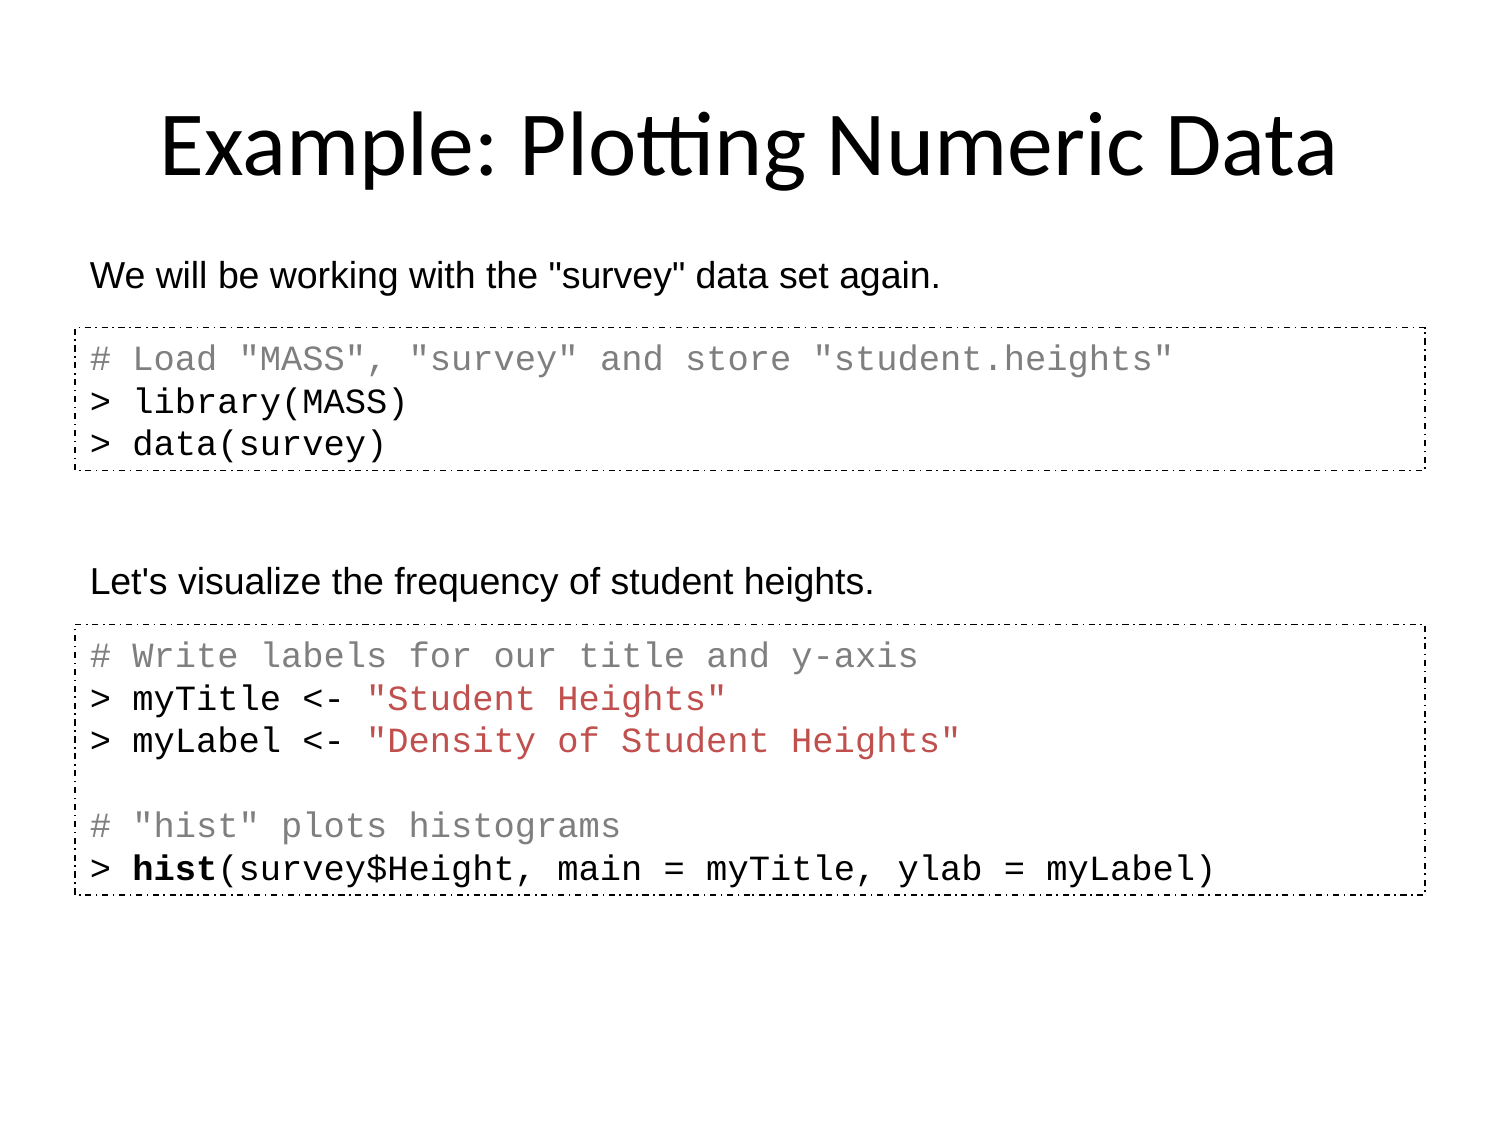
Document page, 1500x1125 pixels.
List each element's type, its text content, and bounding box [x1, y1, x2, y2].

text_box # Load "MASS", "survey" and store "student.heights" > library(MASS) > data(survey) [74, 327, 1425, 471]
text_box Let's visualize the frequency of student heights. [74, 548, 1425, 610]
text_box We will be working with the "survey" data set again. [74, 243, 1425, 304]
text_box Example: Plotting Numeric Data [74, 45, 1425, 233]
text_box # Write labels for our title and y-axis > myTitle <- "Student Heights" > myLabel <- "Density of Student Heights" # "hist" plots histograms > hist(survey$Height, main = myTitle, ylab = myLabel) [74, 624, 1425, 896]
